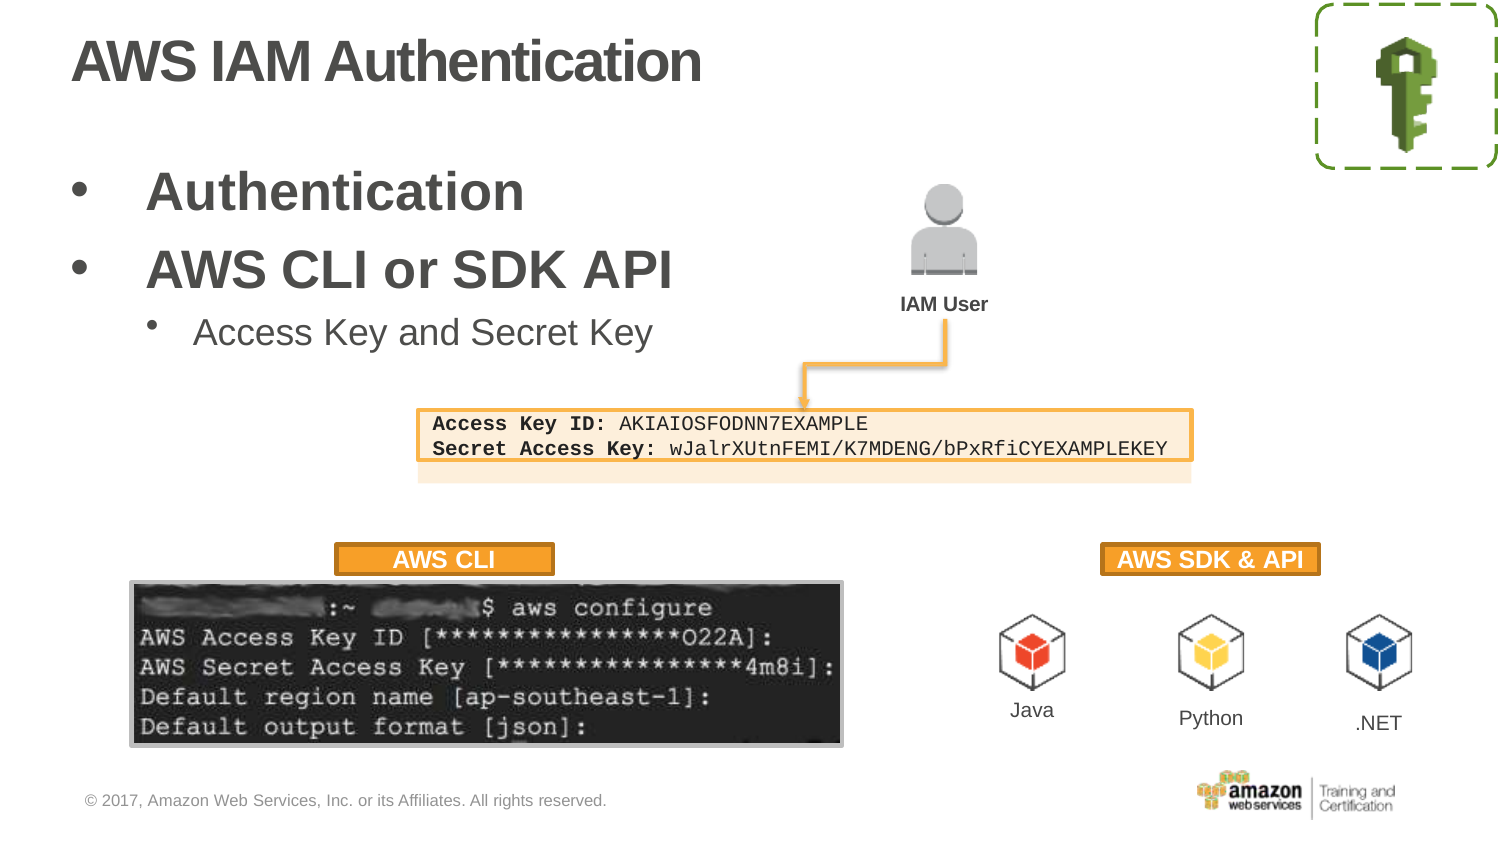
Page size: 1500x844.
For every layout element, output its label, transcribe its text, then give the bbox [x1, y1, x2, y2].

text_box [998, 613, 1066, 691]
text_box [1376, 37, 1438, 153]
text_box .NET [1353, 709, 1405, 735]
text_box [131, 582, 843, 746]
text_box AWS SDK & API [1102, 544, 1320, 574]
text_box © 2017, Amazon Web Services, Inc. or its Affiliates. All rights reserved. [82, 789, 613, 810]
text_box [1345, 613, 1413, 691]
text_box Java [1008, 697, 1057, 723]
text_box [1316, 4, 1497, 169]
title AWS IAM Authentication [67, 22, 751, 98]
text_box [797, 318, 948, 411]
text_box [784, 315, 955, 433]
text_box Access Key ID: AKIAIOSFODNN7EXAMPLE Secret Access Key: wJalrXUtnFEMI/K7MDENG/bPxRfiCYEXAMPLEKEY [417, 409, 1192, 460]
text_box Authentication AWS CLI or SDK API Access Key and Secret Key [68, 156, 676, 353]
text_box [417, 460, 1192, 484]
text_box AWS CLI [336, 544, 554, 574]
text_box IAM User [898, 290, 993, 316]
text_box [1177, 613, 1245, 691]
text_box Python [1176, 704, 1245, 730]
text_box [910, 184, 978, 275]
picture [1197, 770, 1395, 820]
